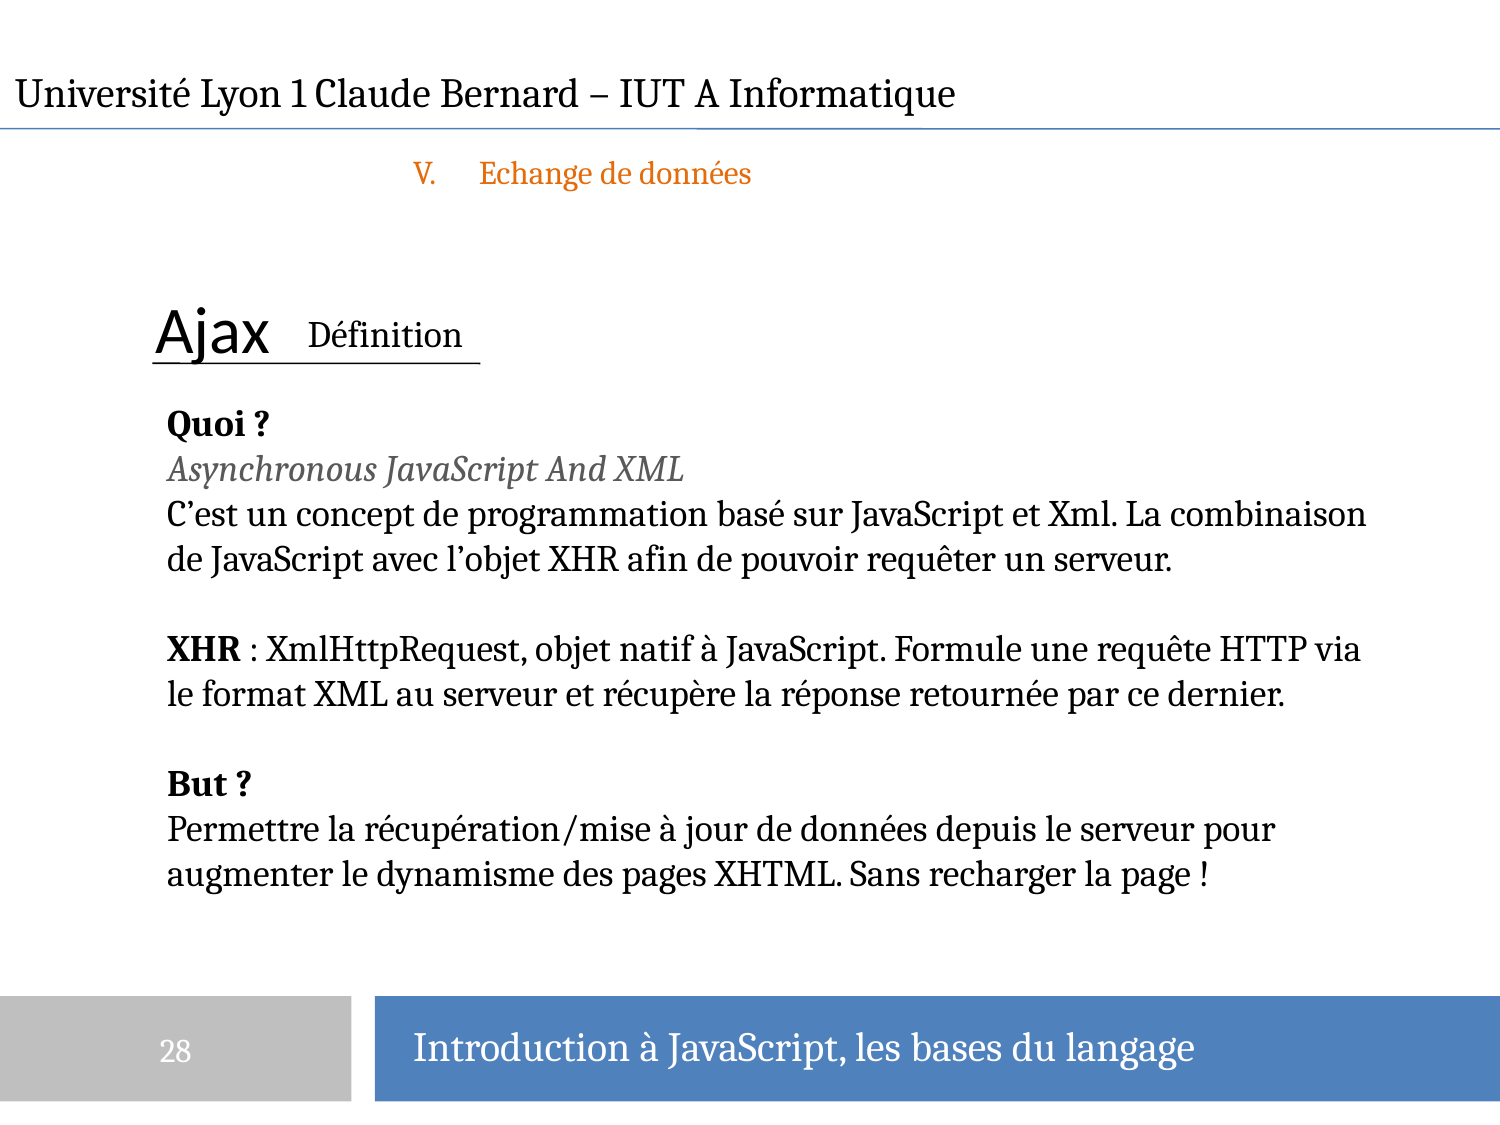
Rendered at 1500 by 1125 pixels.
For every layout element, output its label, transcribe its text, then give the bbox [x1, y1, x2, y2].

text_box [373, 994, 1500, 1104]
text_box Définition [292, 302, 856, 363]
text_box Echange de données [398, 135, 1500, 199]
text_box Quoi ? Asynchronous JavaScript And XML C’est un concept de programmation basé sur JavaScript et Xml. La combinaison de JavaScript avec l’objet XHR afin de pouvoir requêter un serveur. XHR : XmlHttpRequest, objet natif à JavaScript. Formule une requête HTTP via le format XML au serveur et récupère la réponse retournée par ce dernier. But ? Permettre la récupération/mise à jour de données depuis le serveur pour augmenter le dynamisme des pages XHTML. Sans recharger la page ! [152, 391, 1465, 902]
text_box Echange de données [398, 123, 1500, 128]
text_box Université Lyon 1 Claude Bernard – IUT A Informatique [0, 58, 1055, 124]
text_box Introduction à JavaScript, les bases du langage [398, 1012, 1500, 1078]
text_box 28 [0, 994, 354, 1104]
title Ajax [140, 255, 903, 399]
